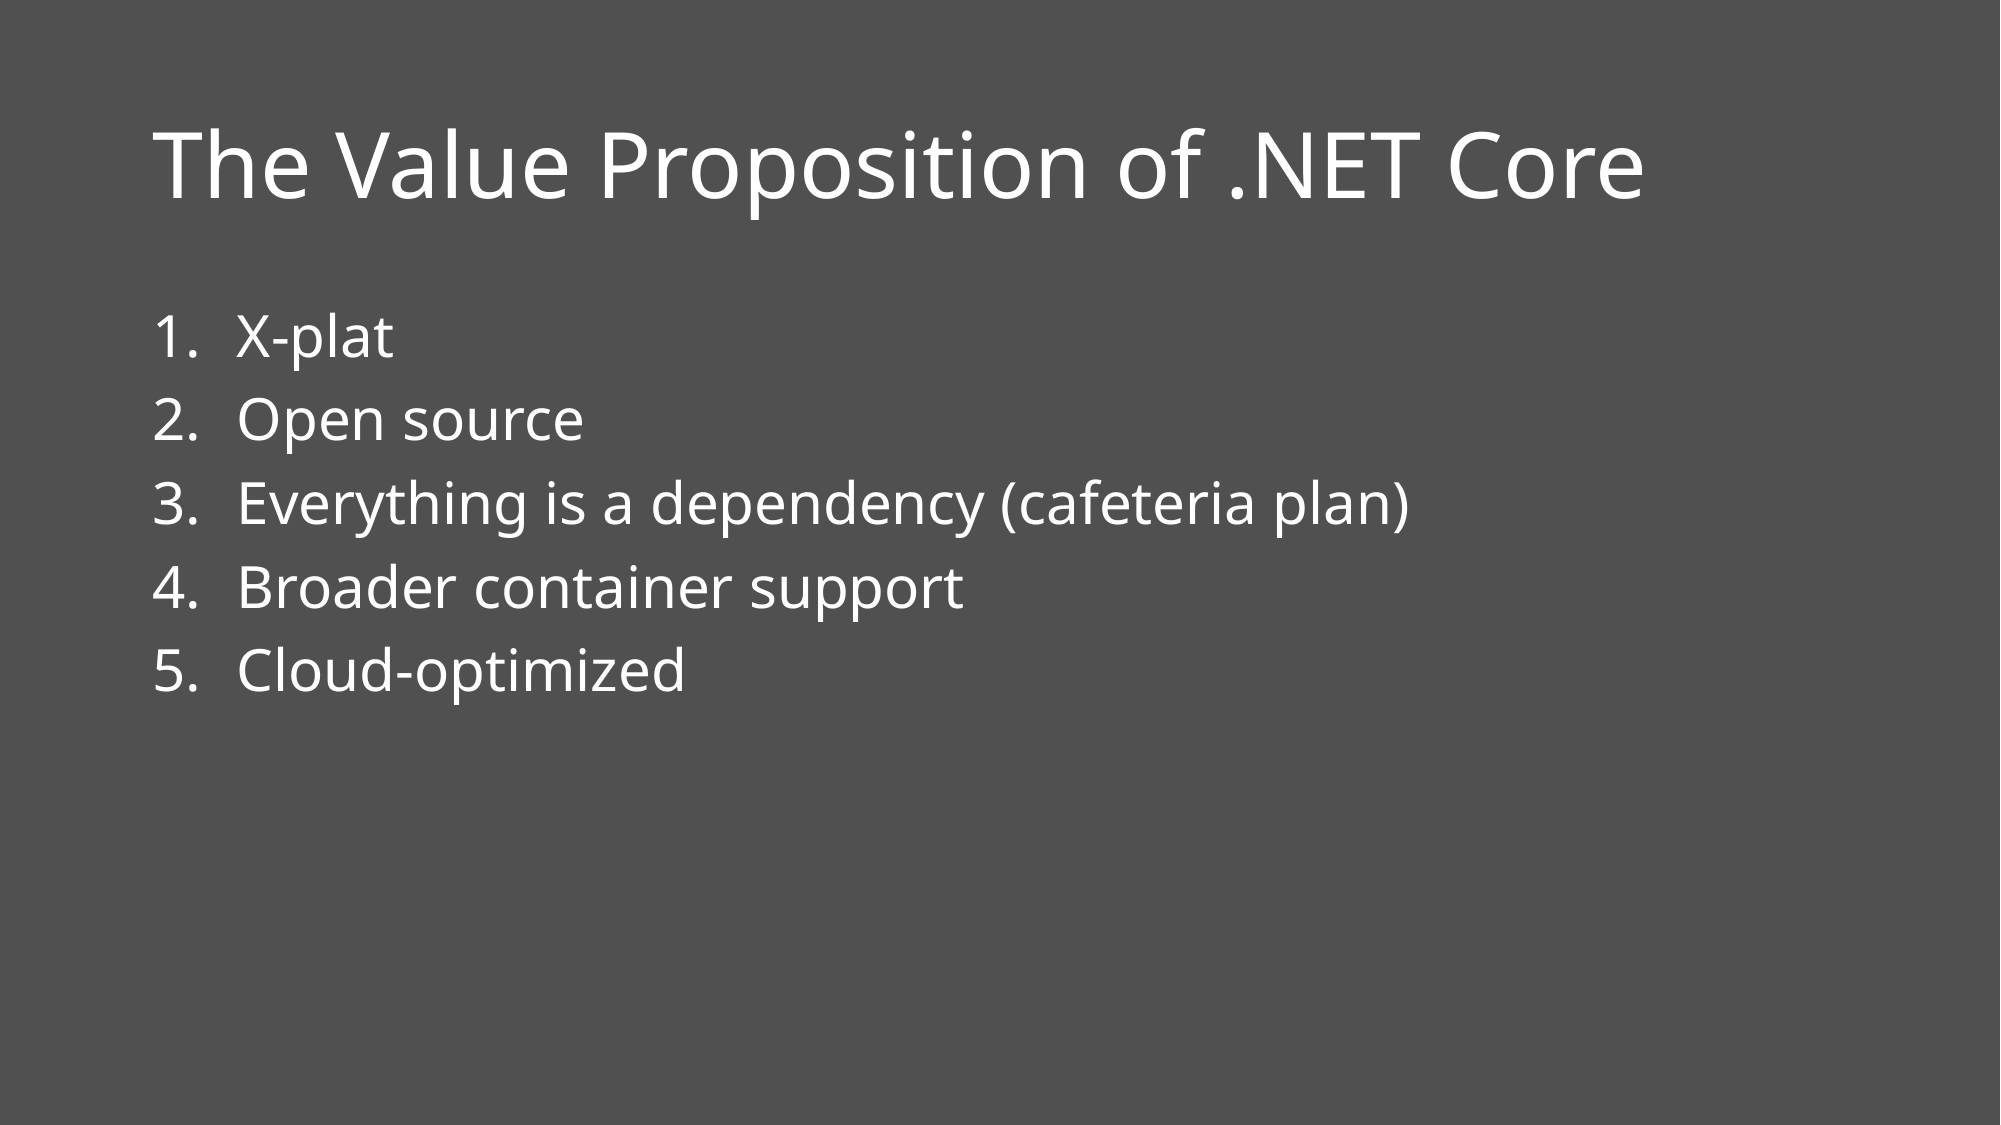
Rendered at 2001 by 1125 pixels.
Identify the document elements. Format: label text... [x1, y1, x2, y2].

title The Value Proposition of .NET Core [137, 59, 1863, 278]
list X-plat Open source Everything is a dependency (cafeteria plan) Broader container support Cloud-optimized [137, 299, 1863, 1014]
